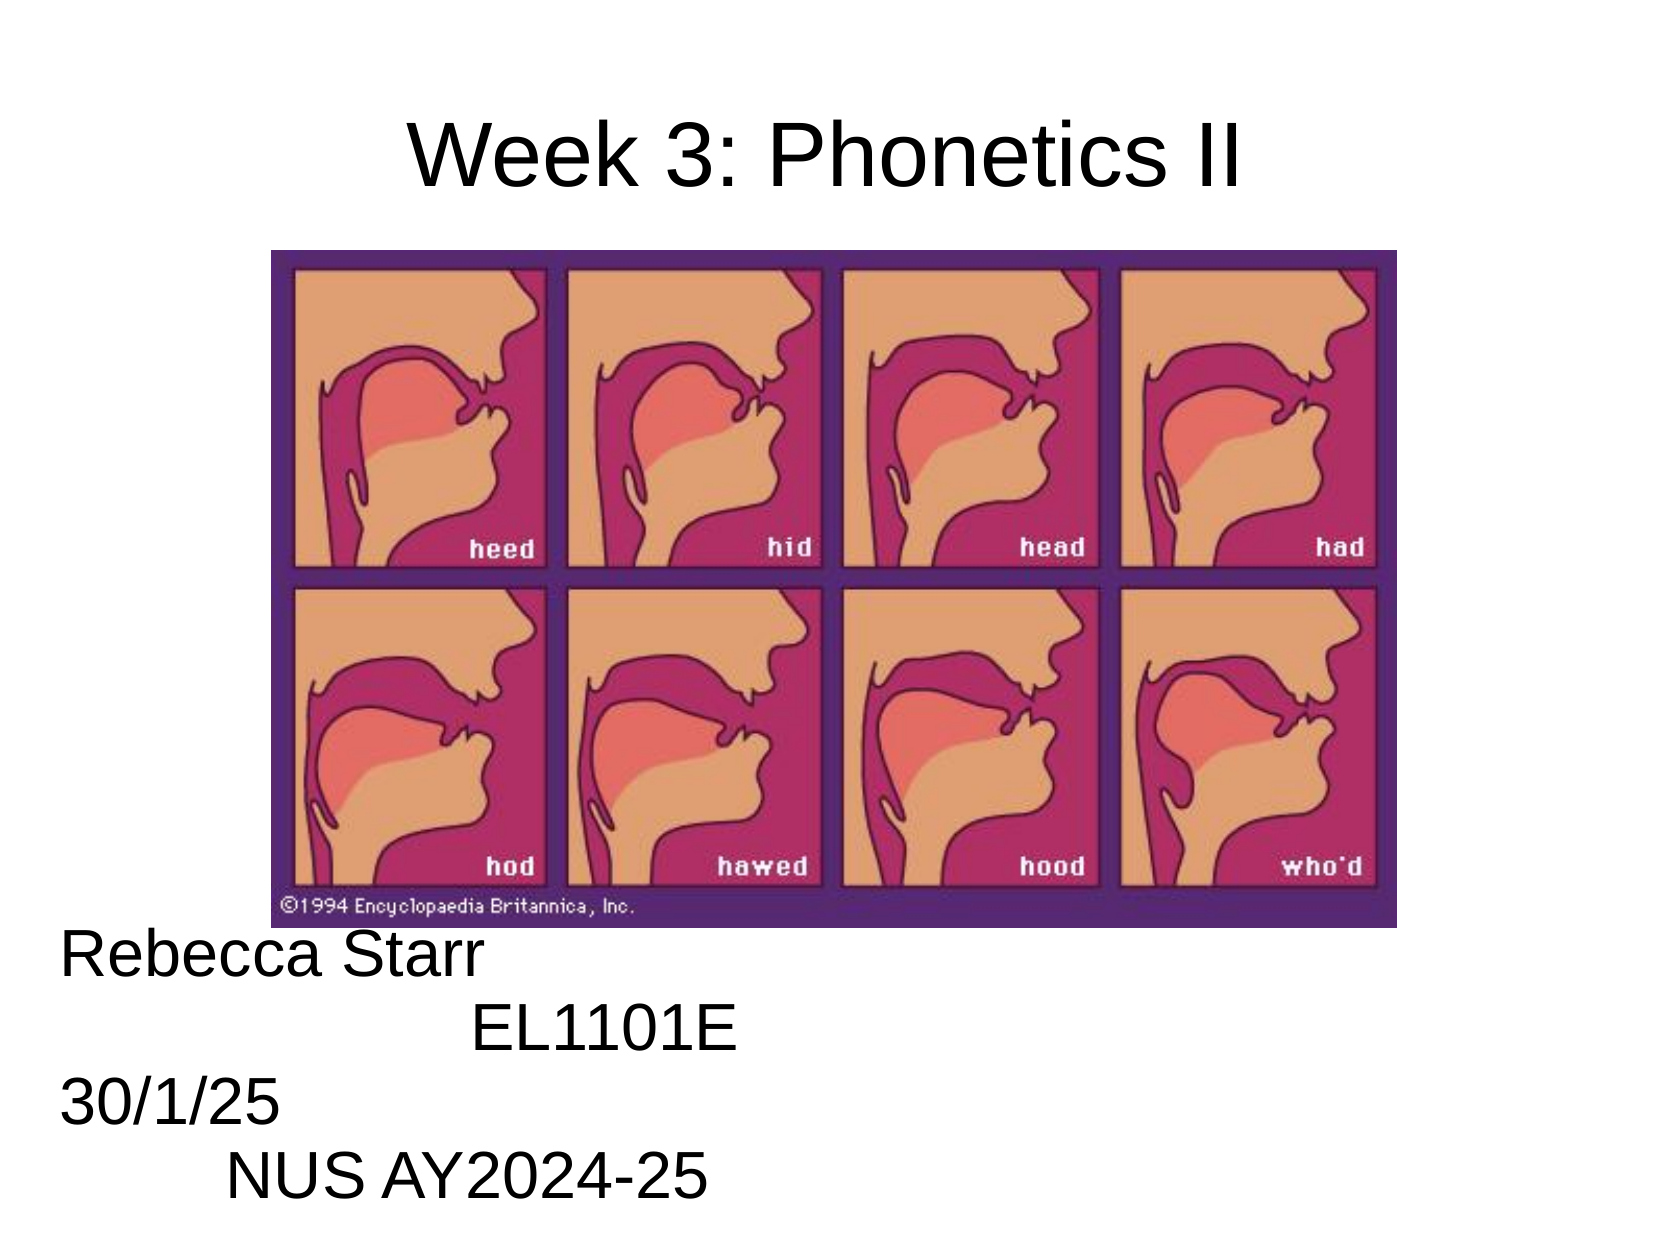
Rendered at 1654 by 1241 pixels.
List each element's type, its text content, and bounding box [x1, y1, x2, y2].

picture [271, 250, 1398, 929]
subtitle Rebecca Starr EL1101E 30/1/25 NUS AY2024-25 [59, 985, 1583, 1141]
title Week 3: Phonetics II [82, 49, 1571, 257]
